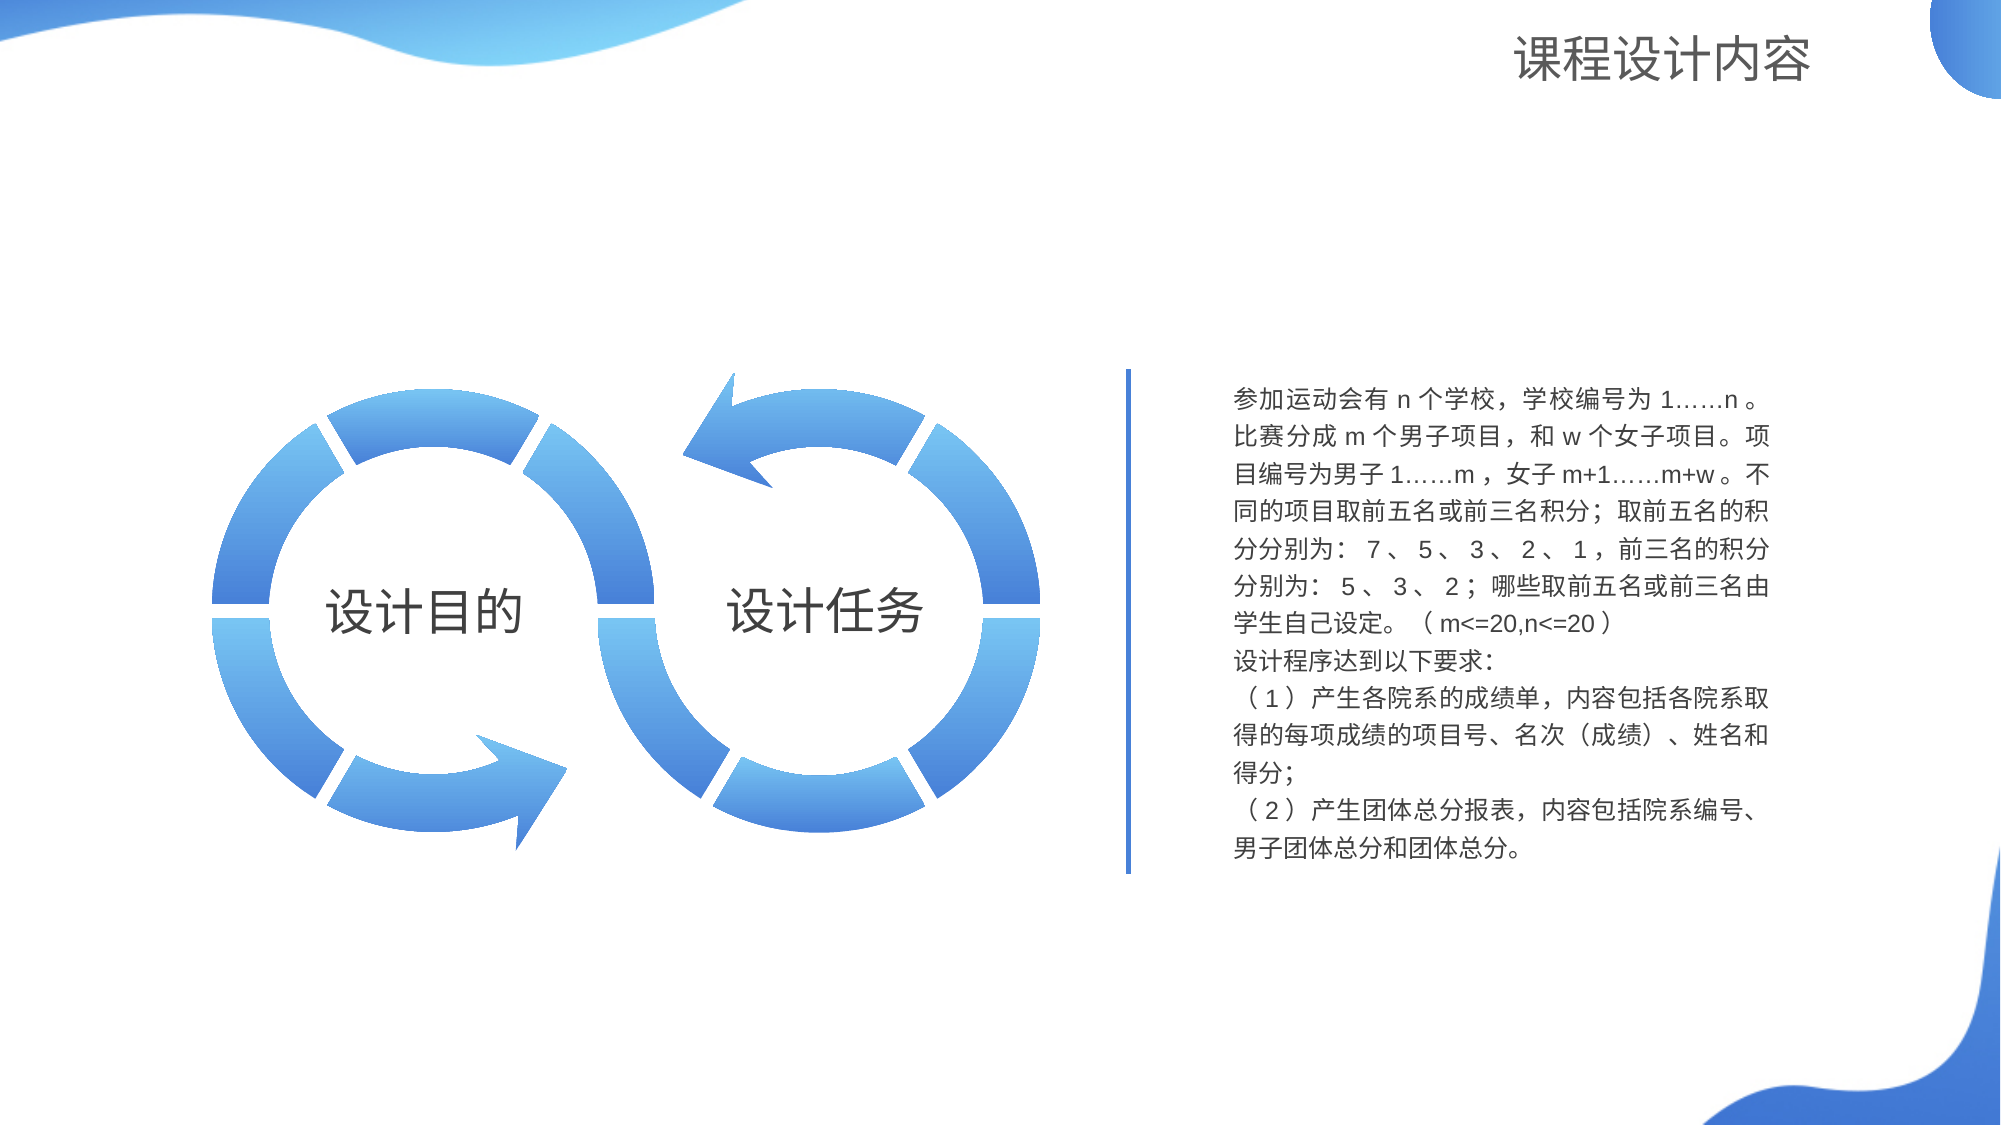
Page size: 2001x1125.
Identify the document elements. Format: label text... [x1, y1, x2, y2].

text_box [1929, 0, 2000, 100]
picture [0, 0, 2001, 1125]
text_box 课程设计内容 [1497, 19, 1911, 95]
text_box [211, 372, 1041, 851]
text_box 参加运动会有n个学校，学校编号为1……n。比赛分成m个男子项目，和w个女子项目。项目编号为男子1……m，女子m+1……m+w。不同的项目取前五名或前三名积分；取前五名的积分分别为：7、5、3、2、1，前三名的积分分别为：5、3、2；哪些取前五名或前三名由学生自己设定。（m<=20,n<=20） 设计程序达到以下要求： （1）产生各院系的成绩单，内容包括各院系取得的每项成绩的项目号、名次（成绩）、姓名和得分； （2）产生团体总分报表，内容包括院系编号、男子团体总分和团体总分。 [1218, 368, 1786, 870]
